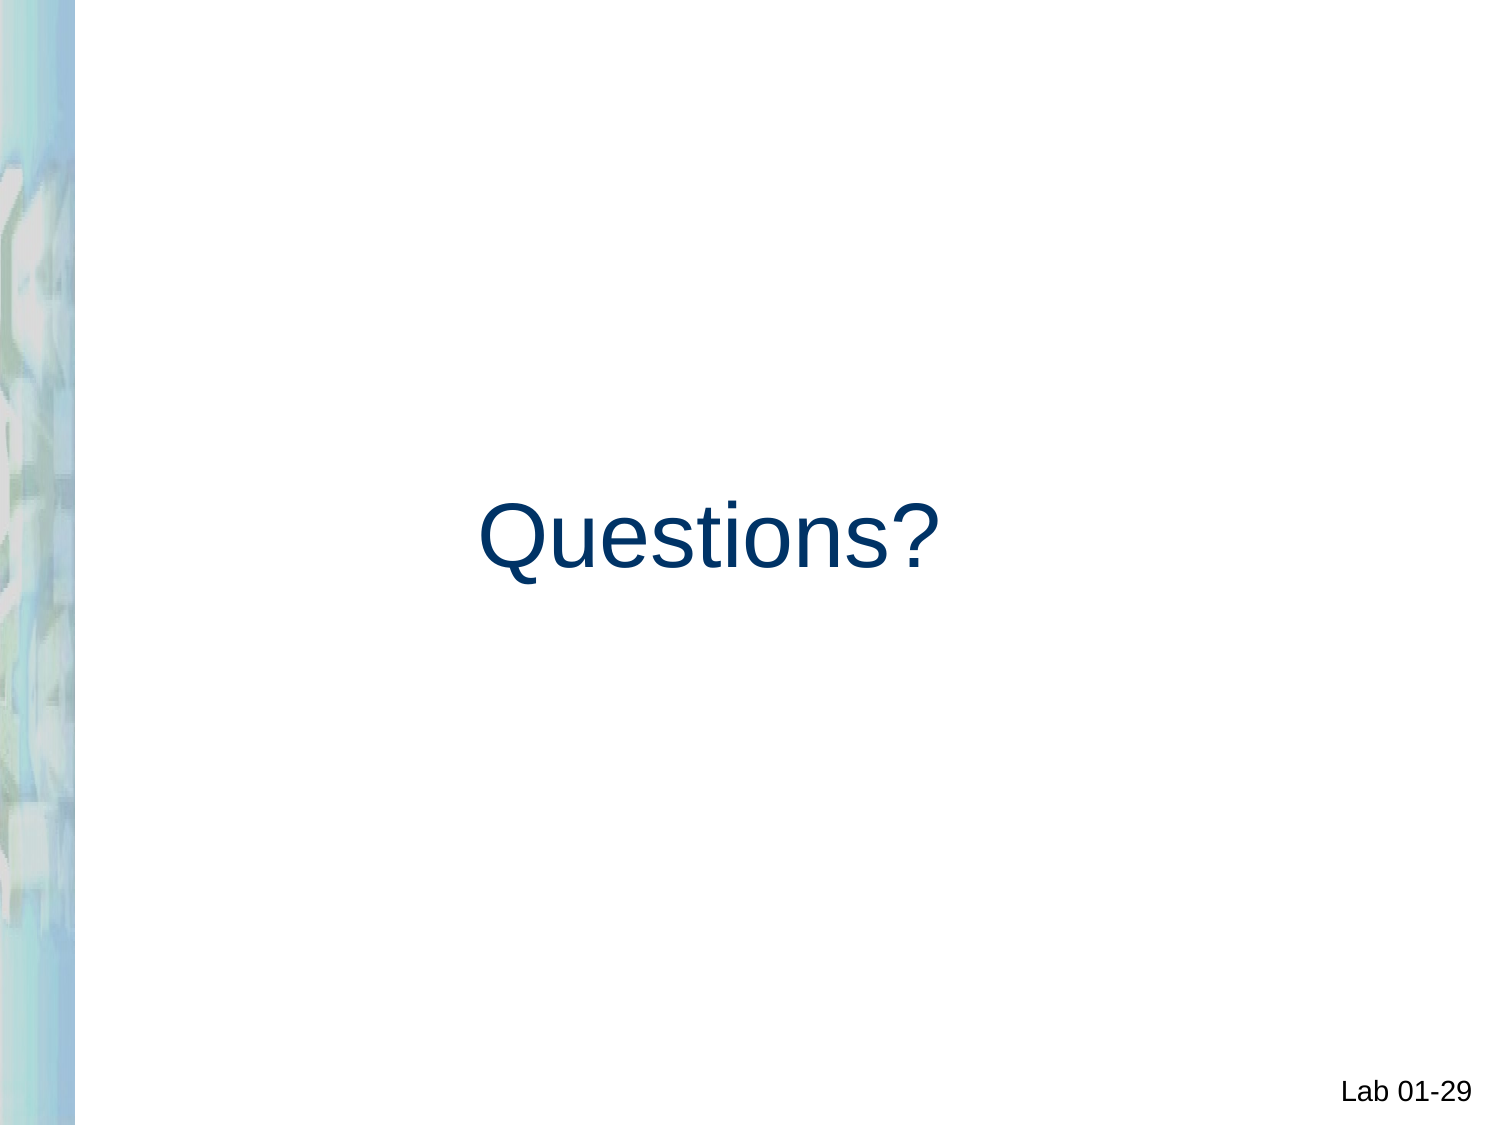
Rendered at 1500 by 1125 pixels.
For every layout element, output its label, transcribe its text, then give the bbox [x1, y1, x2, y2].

title Questions? [462, 437, 997, 625]
picture [0, 0, 75, 1125]
slide_number Lab 01-29 [1174, 1064, 1488, 1125]
